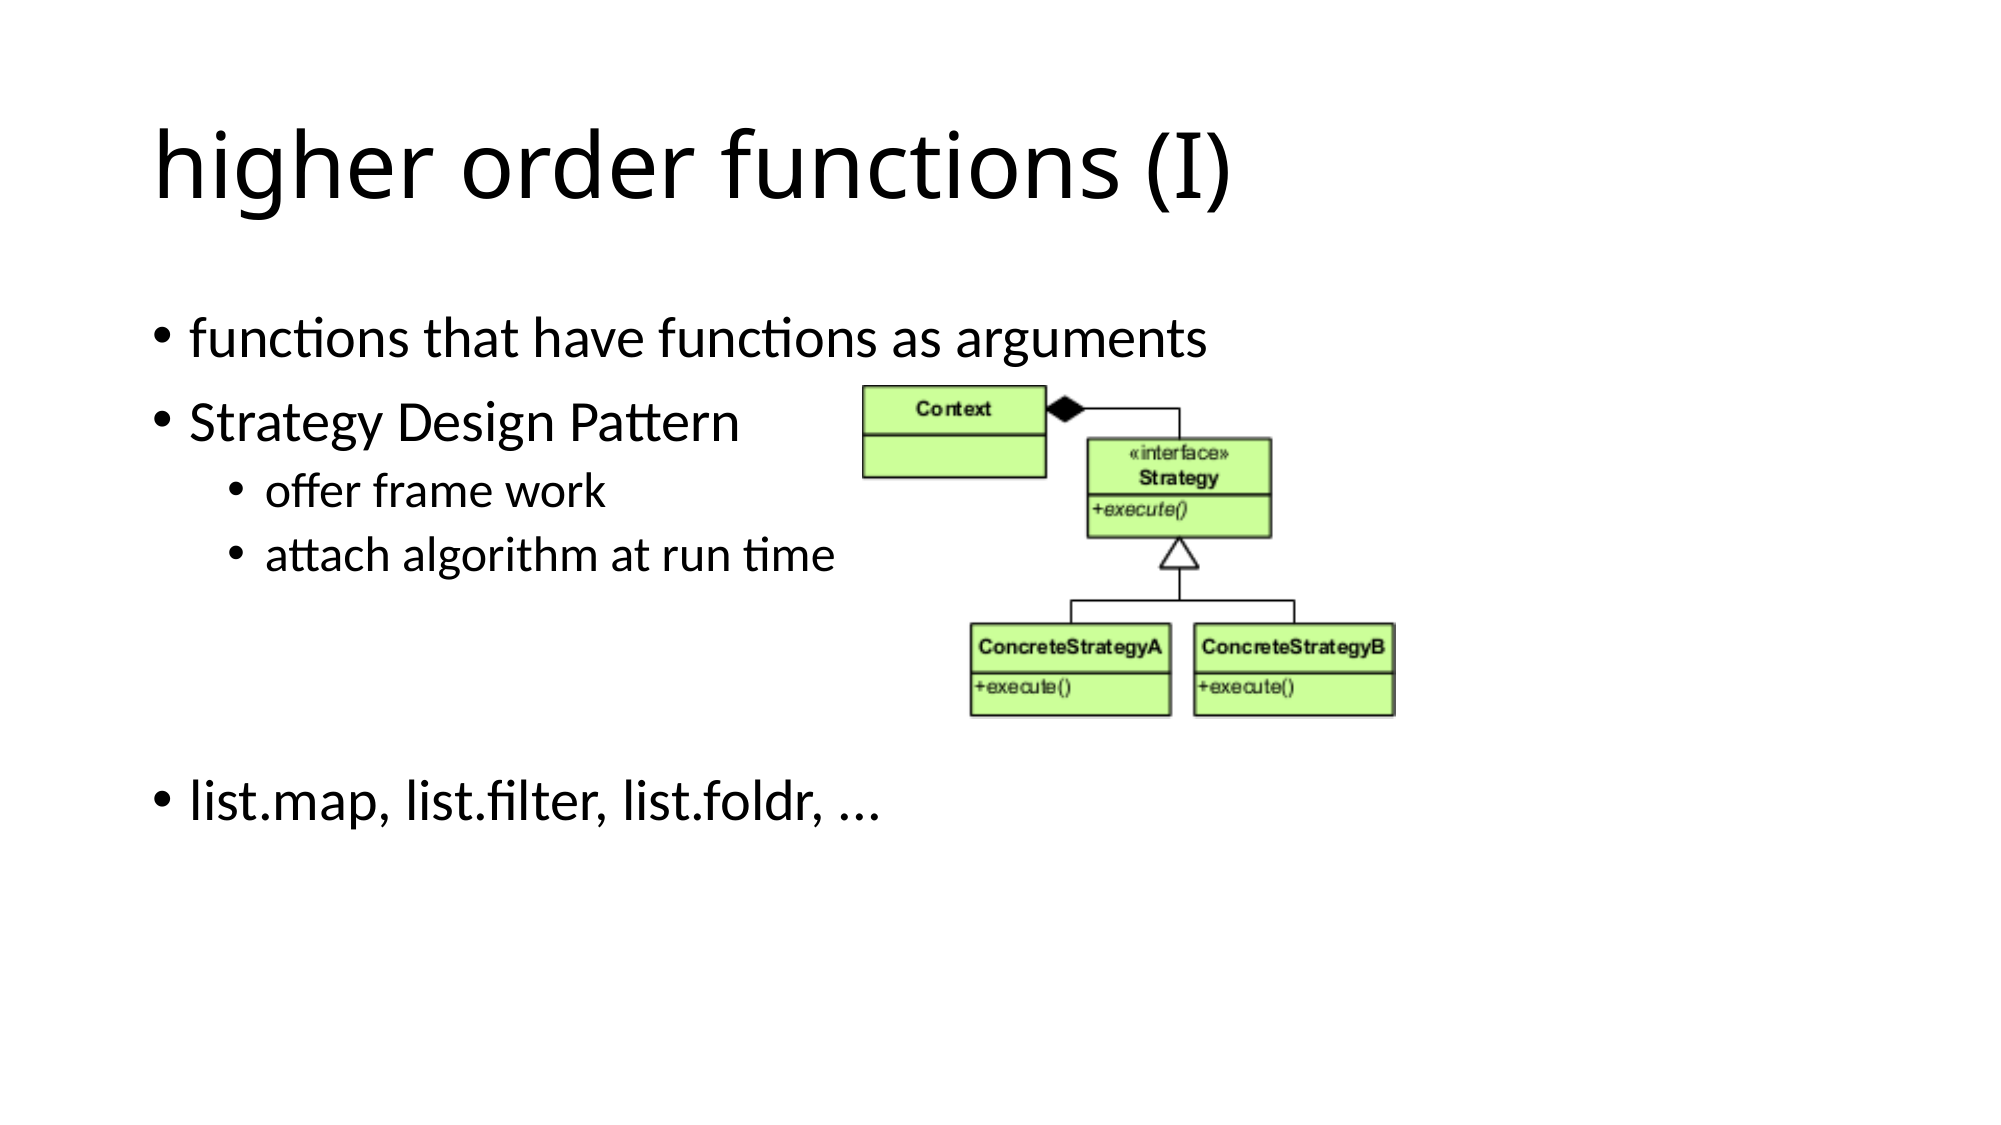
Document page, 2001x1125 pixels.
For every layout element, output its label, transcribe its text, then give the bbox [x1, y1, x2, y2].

list functions that have functions as arguments Strategy Design Pattern offer frame work attach algorithm at run time list.map, list.filter, list.foldr, ... [137, 299, 1863, 1014]
picture [862, 385, 1396, 719]
title higher order functions (I) [137, 59, 1863, 278]
